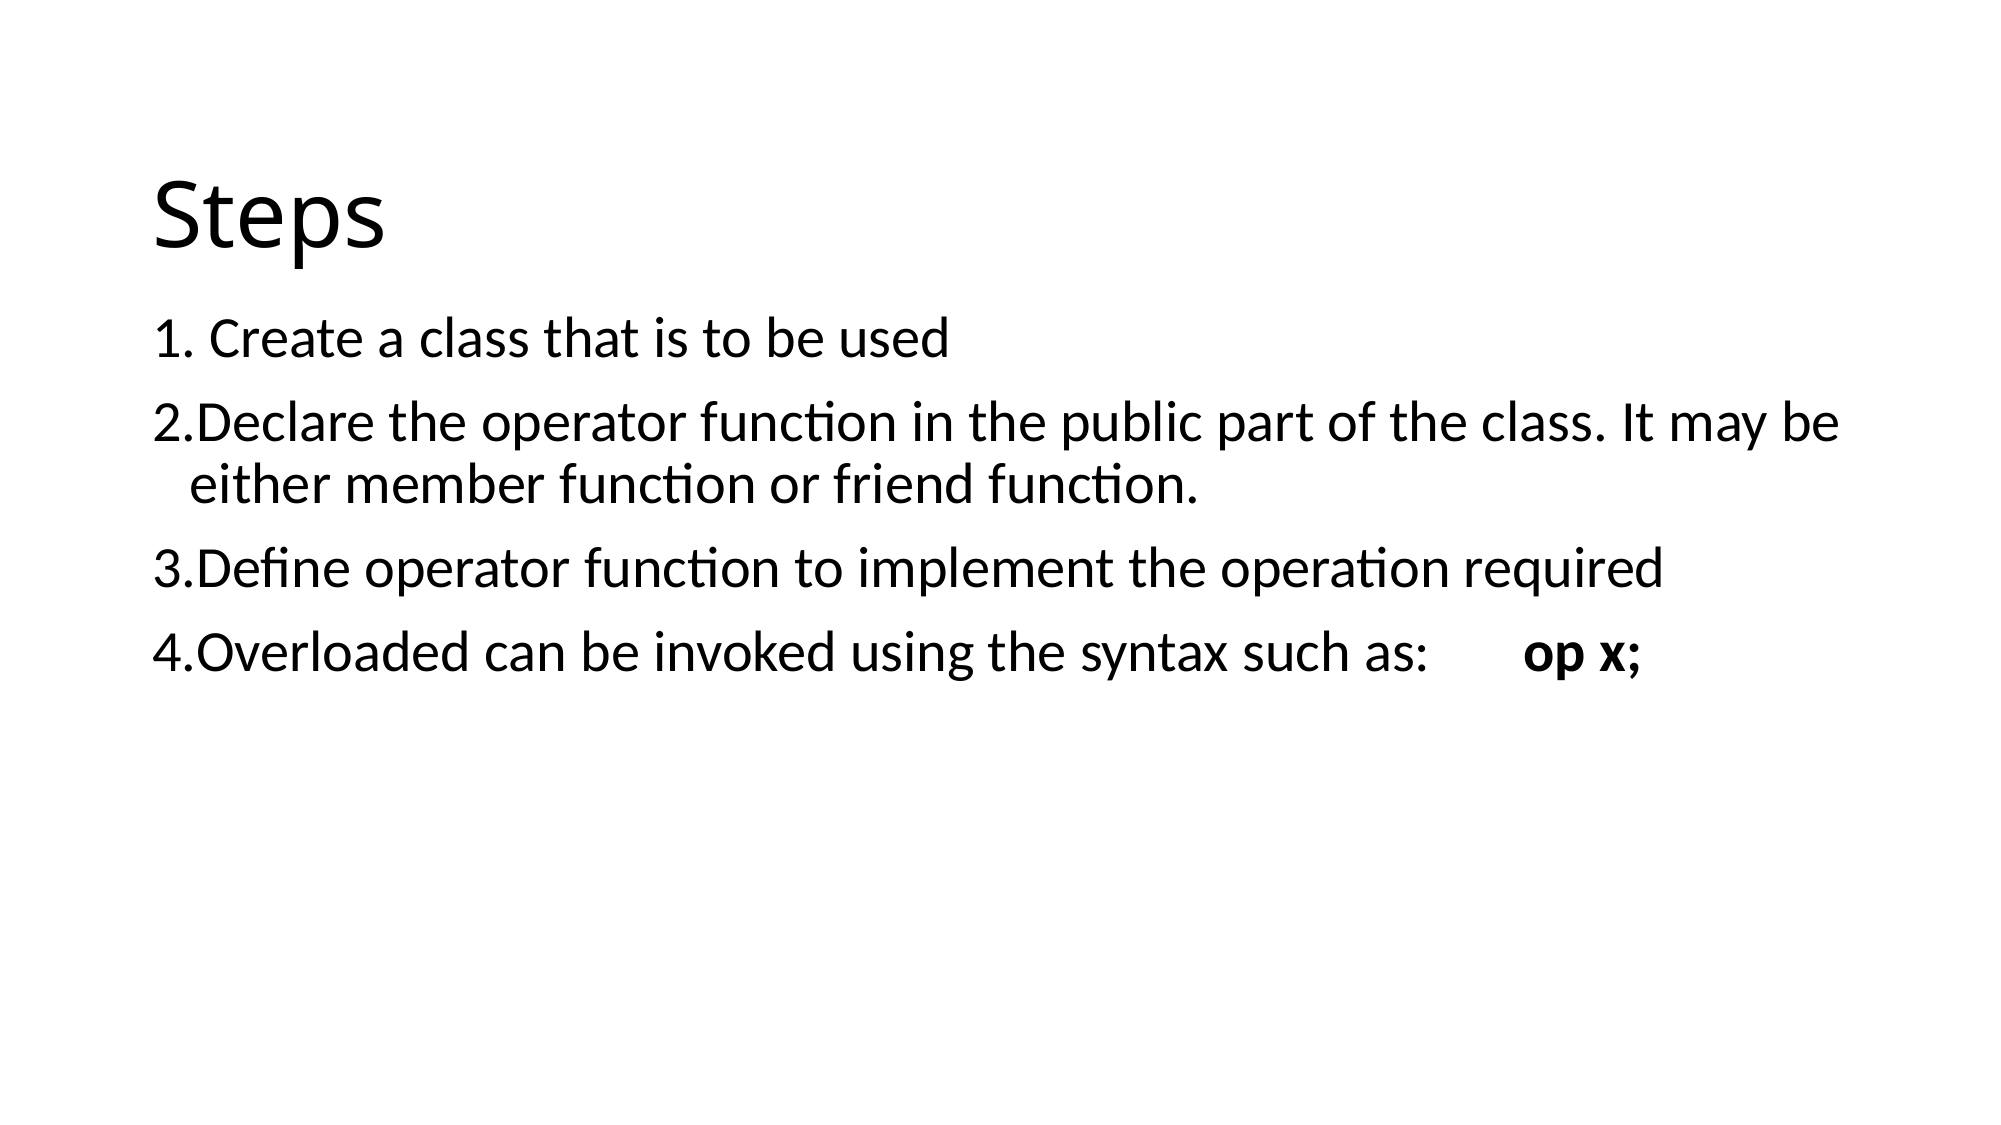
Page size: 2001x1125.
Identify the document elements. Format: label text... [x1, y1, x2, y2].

title Steps [137, 59, 1863, 278]
list 1. Create a class that is to be used 2.Declare the operator function in the public part of the class. It may be either member function or friend function. 3.Define operator function to implement the operation required 4.Overloaded can be invoked using the syntax such as: op x; [137, 299, 1863, 1014]
